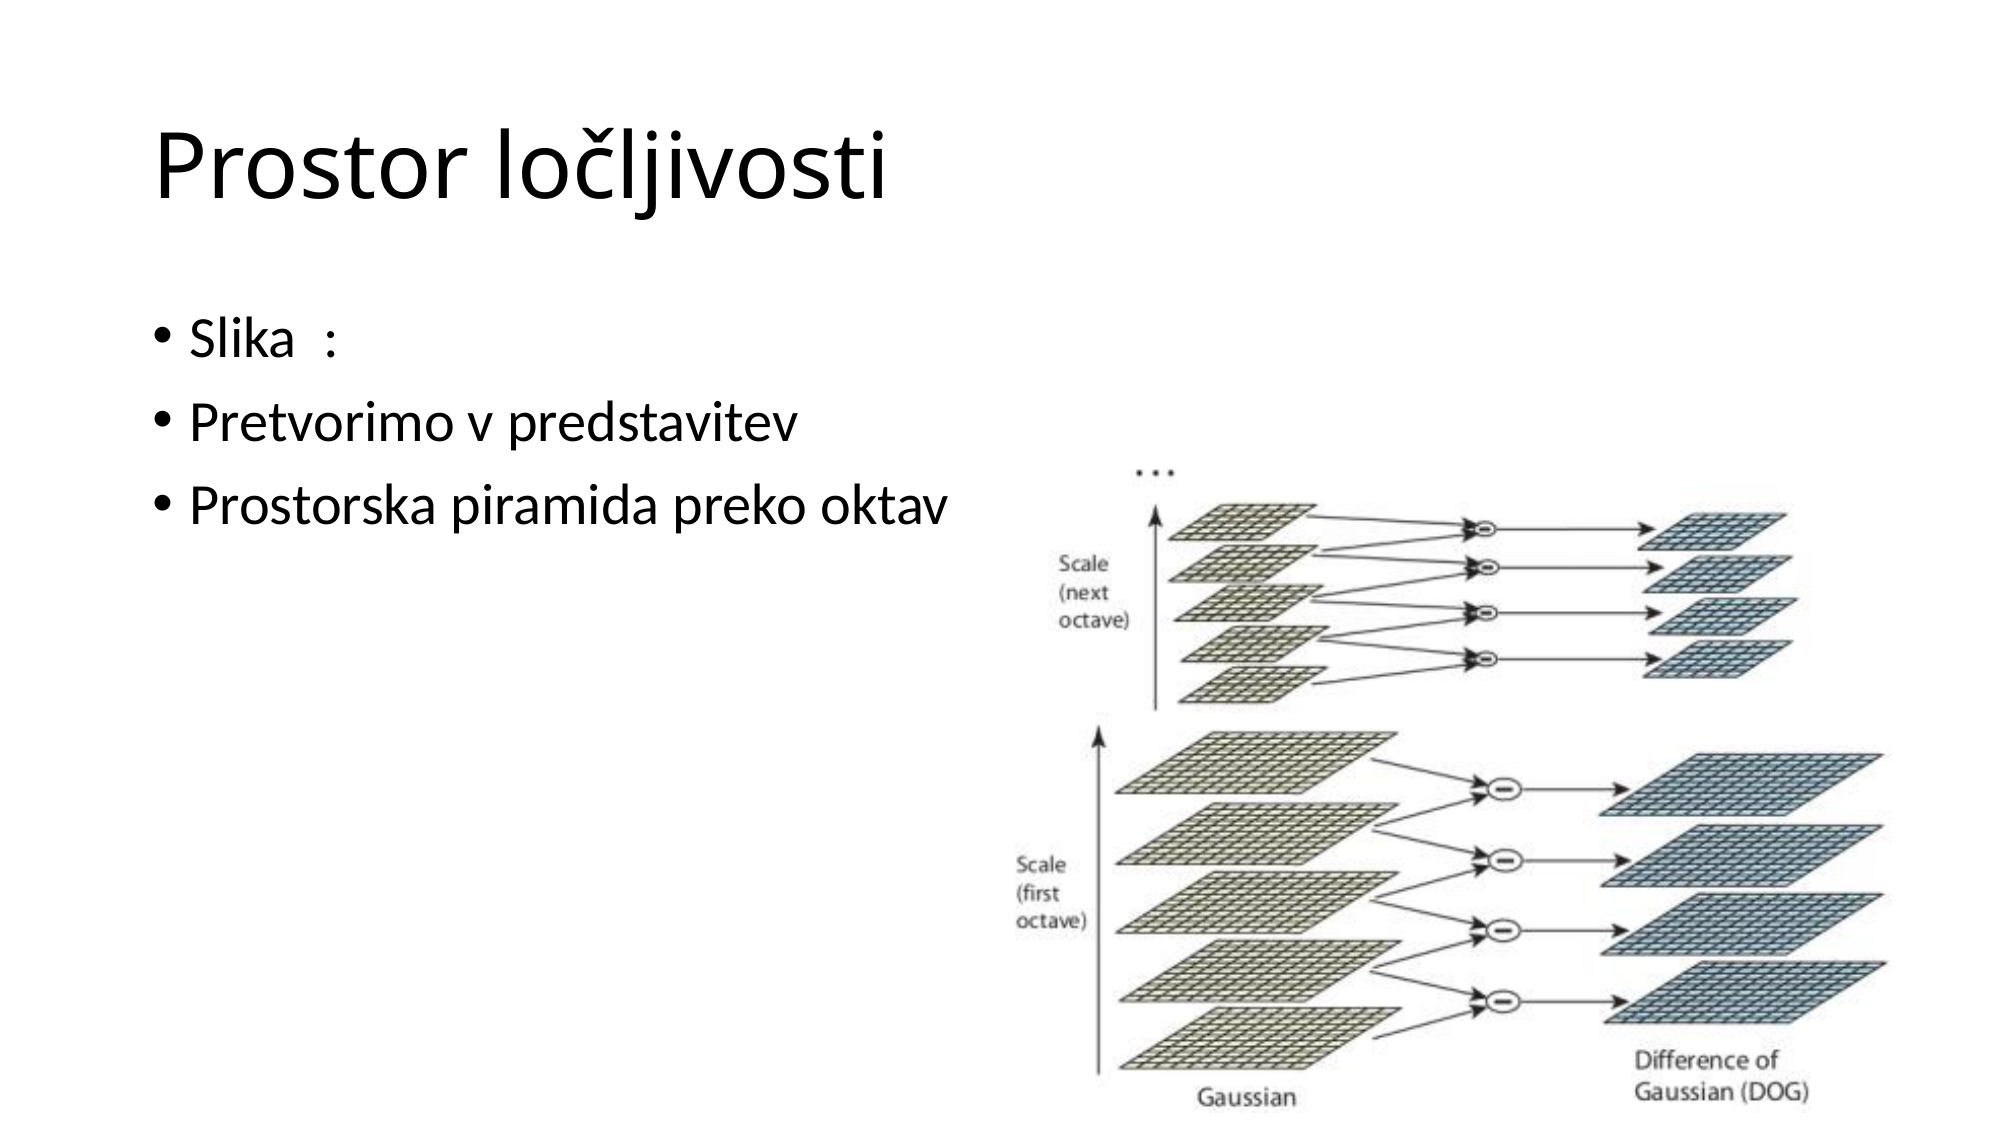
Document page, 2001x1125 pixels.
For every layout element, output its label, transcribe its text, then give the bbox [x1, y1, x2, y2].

title Prostor ločljivosti [137, 59, 1863, 278]
picture [999, 454, 1912, 1113]
